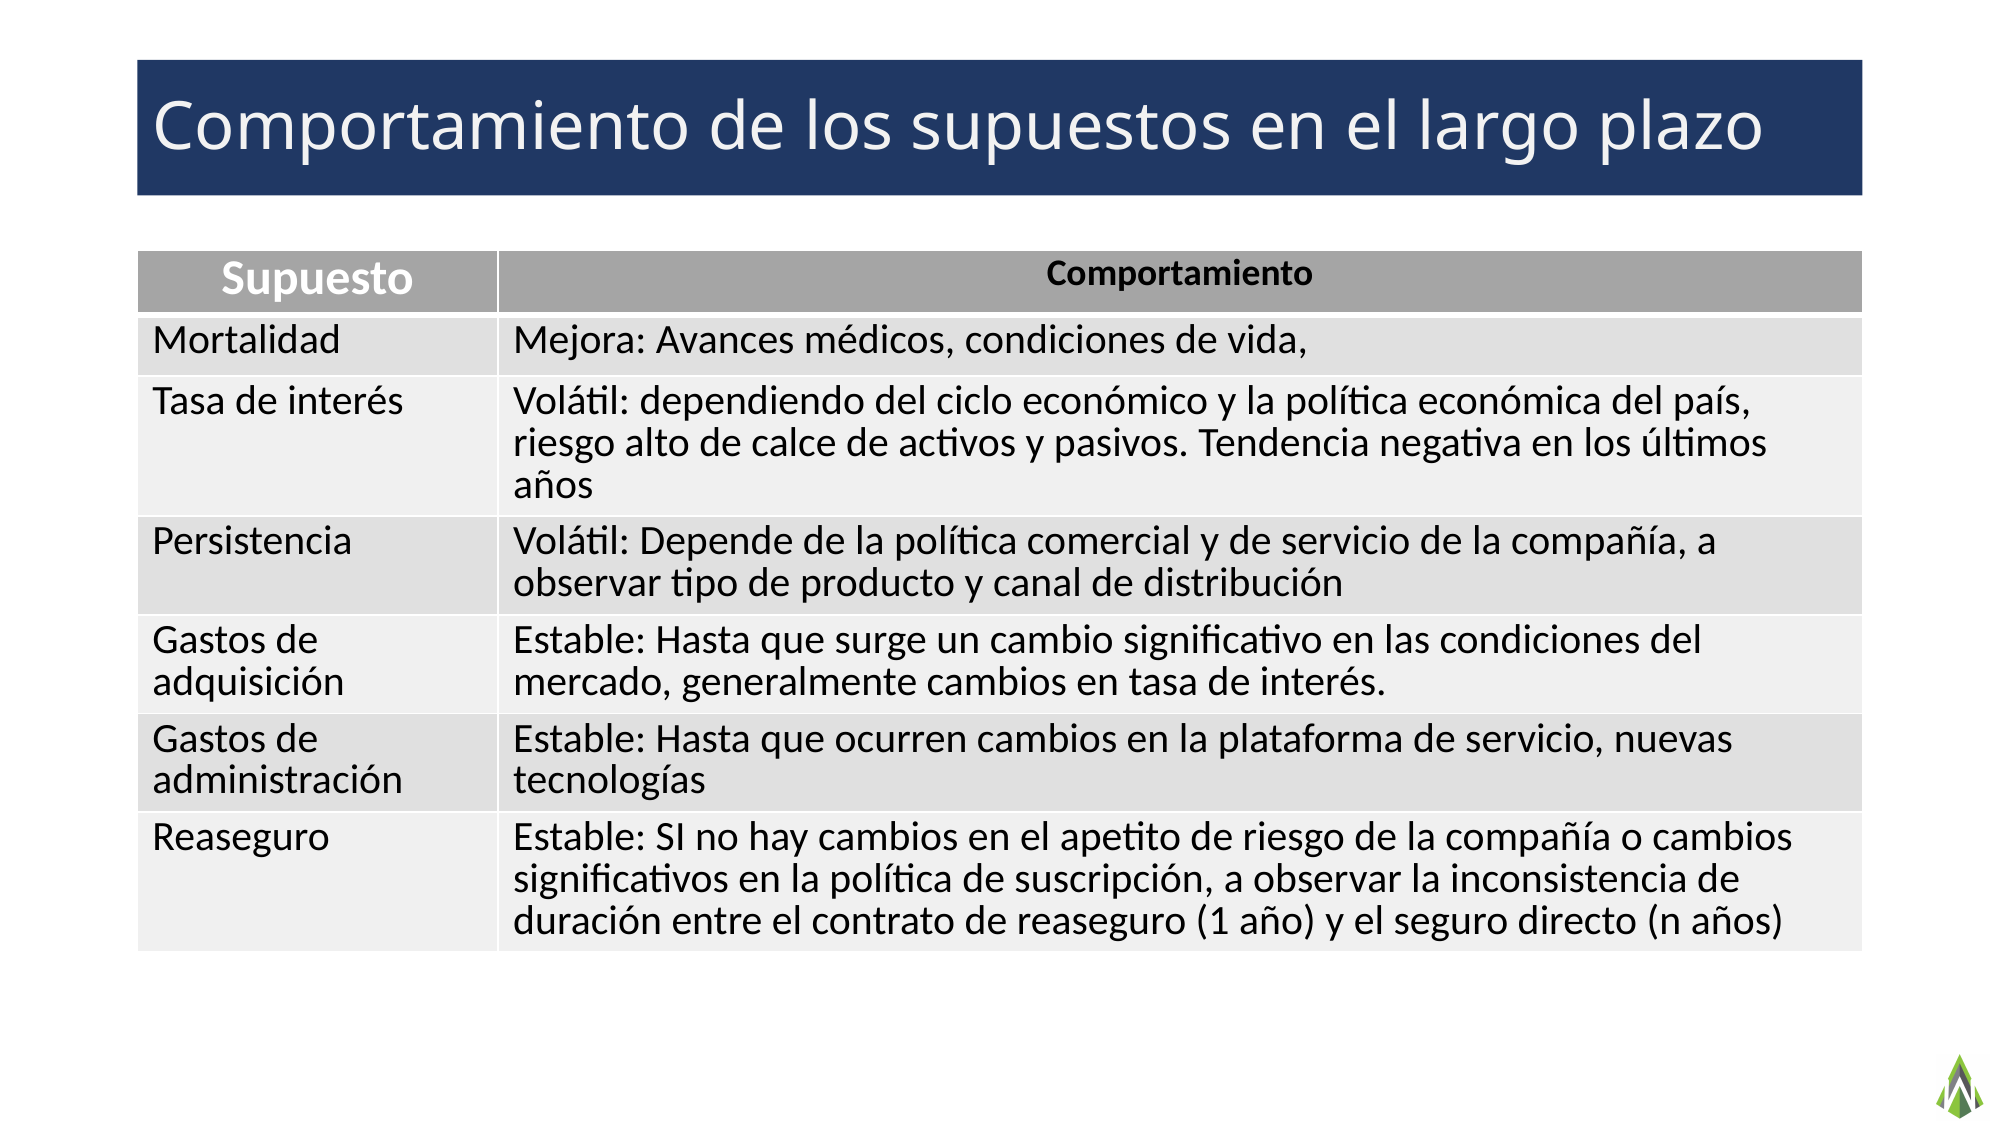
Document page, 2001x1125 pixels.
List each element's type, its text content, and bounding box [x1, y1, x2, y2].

title Comportamiento de los supuestos en el largo plazo [137, 59, 1863, 196]
table_cell Persistencia [138, 517, 497, 614]
table_cell Volátil: dependiendo del ciclo económico y la política económica del país, riesgo alto de calce de activos y pasivos. Tendencia negativa en los últimos años [499, 377, 1862, 515]
picture [1934, 1054, 1990, 1121]
table_cell Estable: SI no hay cambios en el apetito de riesgo de la compañía o cambios significativos en la política de suscripción, a observar la inconsistencia de duración entre el contrato de reaseguro (1 año) y el seguro directo (n años) [499, 813, 1862, 951]
table_header Comportamiento [499, 251, 1862, 312]
table_cell Mejora: Avances médicos, condiciones de vida, [499, 318, 1862, 375]
table_header Supuesto [138, 251, 497, 312]
table_cell Volátil: Depende de la política comercial y de servicio de la compañía, a observar tipo de producto y canal de distribución [499, 517, 1862, 614]
table_cell Tasa de interés [138, 377, 497, 515]
table_cell Mortalidad [138, 318, 497, 375]
table_cell Estable: Hasta que ocurren cambios en la plataforma de servicio, nuevas tecnologías [499, 714, 1862, 811]
table_cell Estable: Hasta que surge un cambio significativo en las condiciones del mercado, generalmente cambios en tasa de interés. [499, 616, 1862, 713]
table_cell Reaseguro [138, 813, 497, 951]
table_cell Gastos de administración [138, 714, 497, 811]
table_cell Gastos de adquisición [138, 616, 497, 713]
